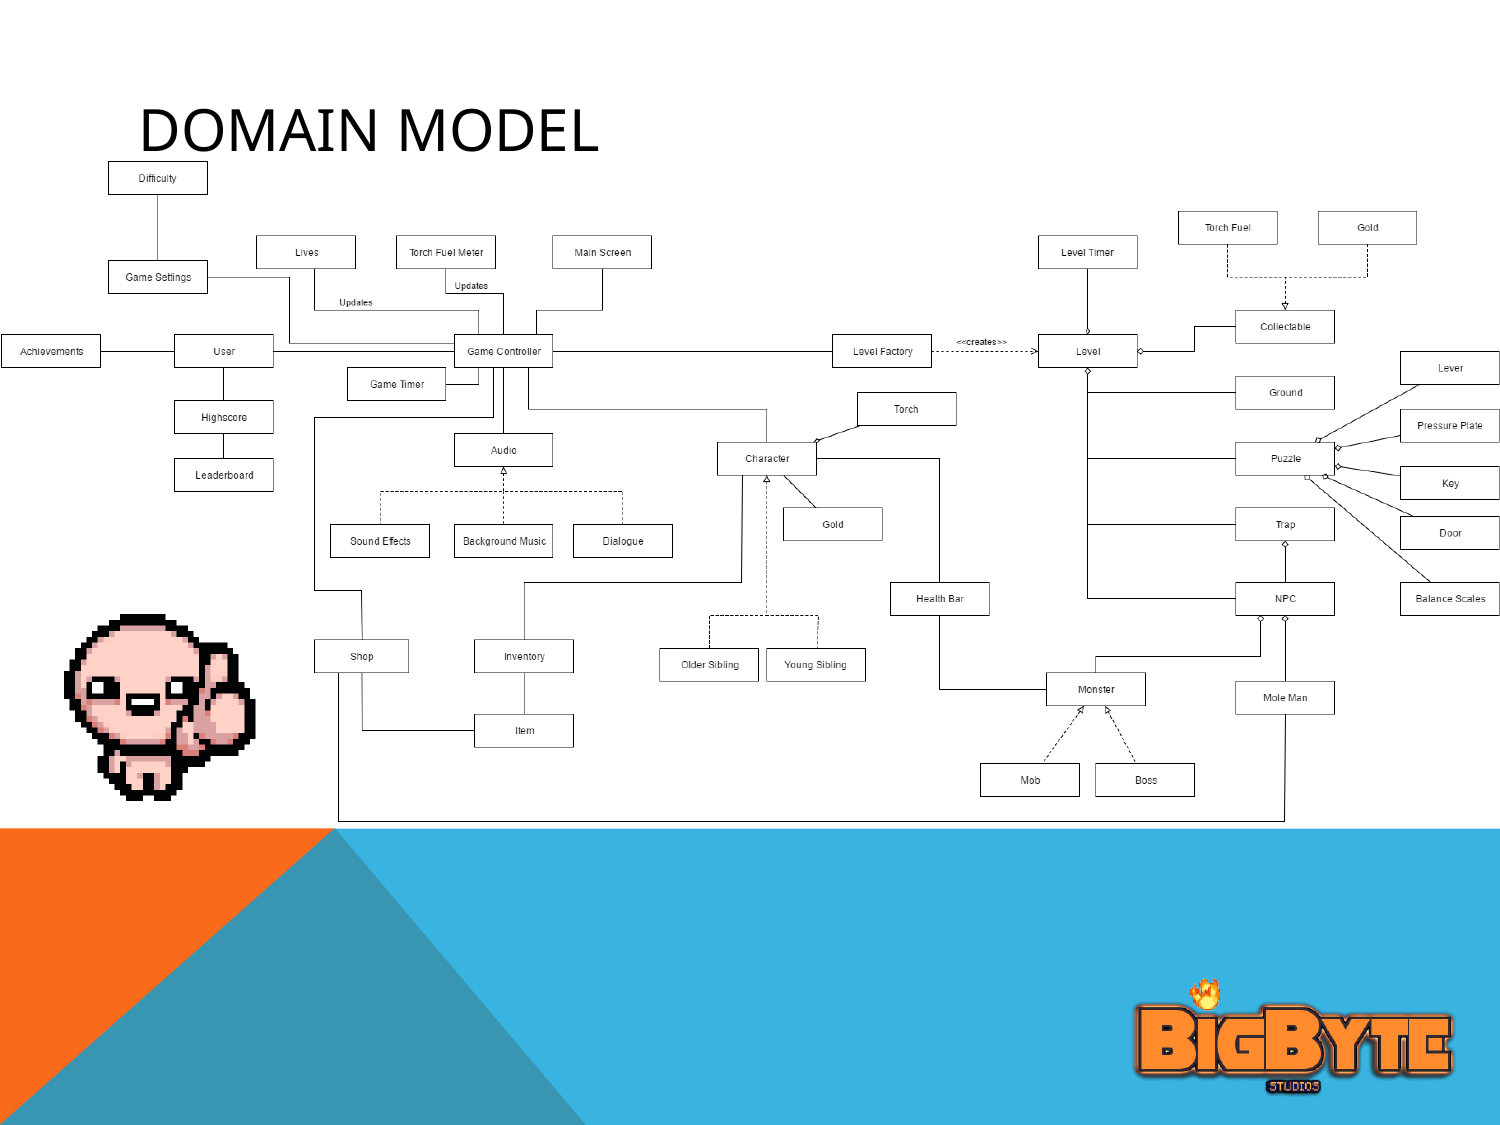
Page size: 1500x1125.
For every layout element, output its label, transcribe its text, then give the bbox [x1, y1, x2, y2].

picture [0, 160, 1500, 823]
title Domain Model [123, 82, 1358, 159]
picture [1127, 975, 1459, 1100]
